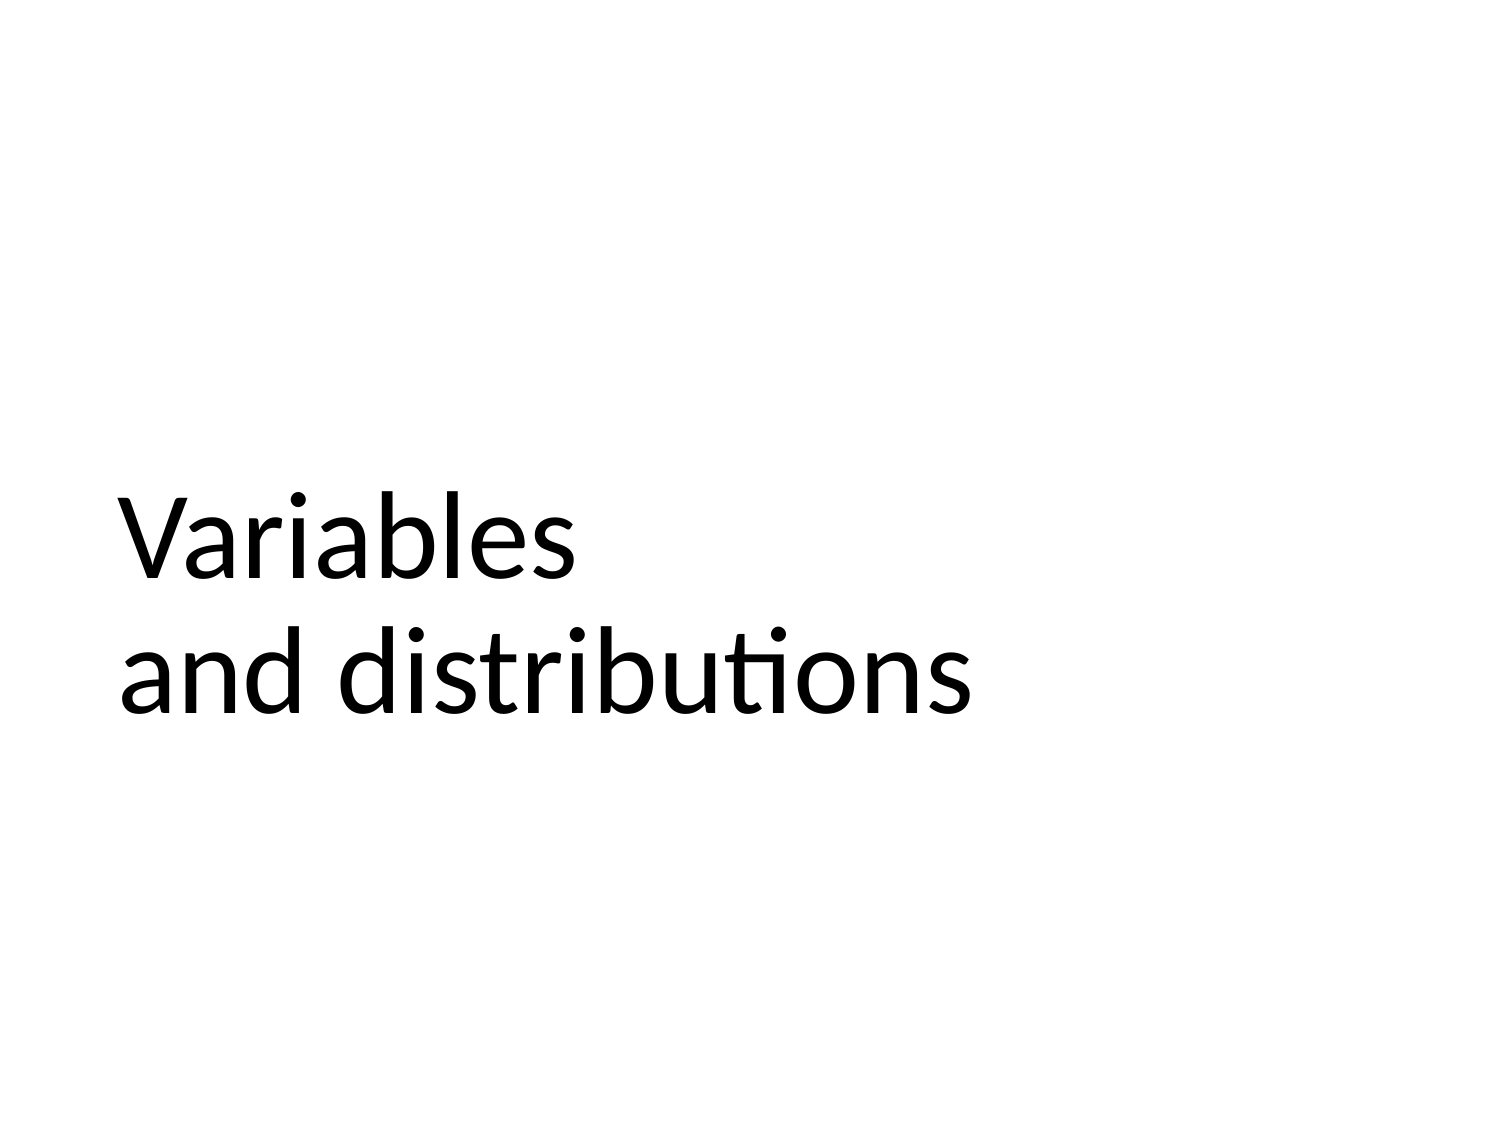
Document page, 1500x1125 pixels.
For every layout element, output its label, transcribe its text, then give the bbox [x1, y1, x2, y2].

title Variables and distributions [102, 280, 1397, 749]
